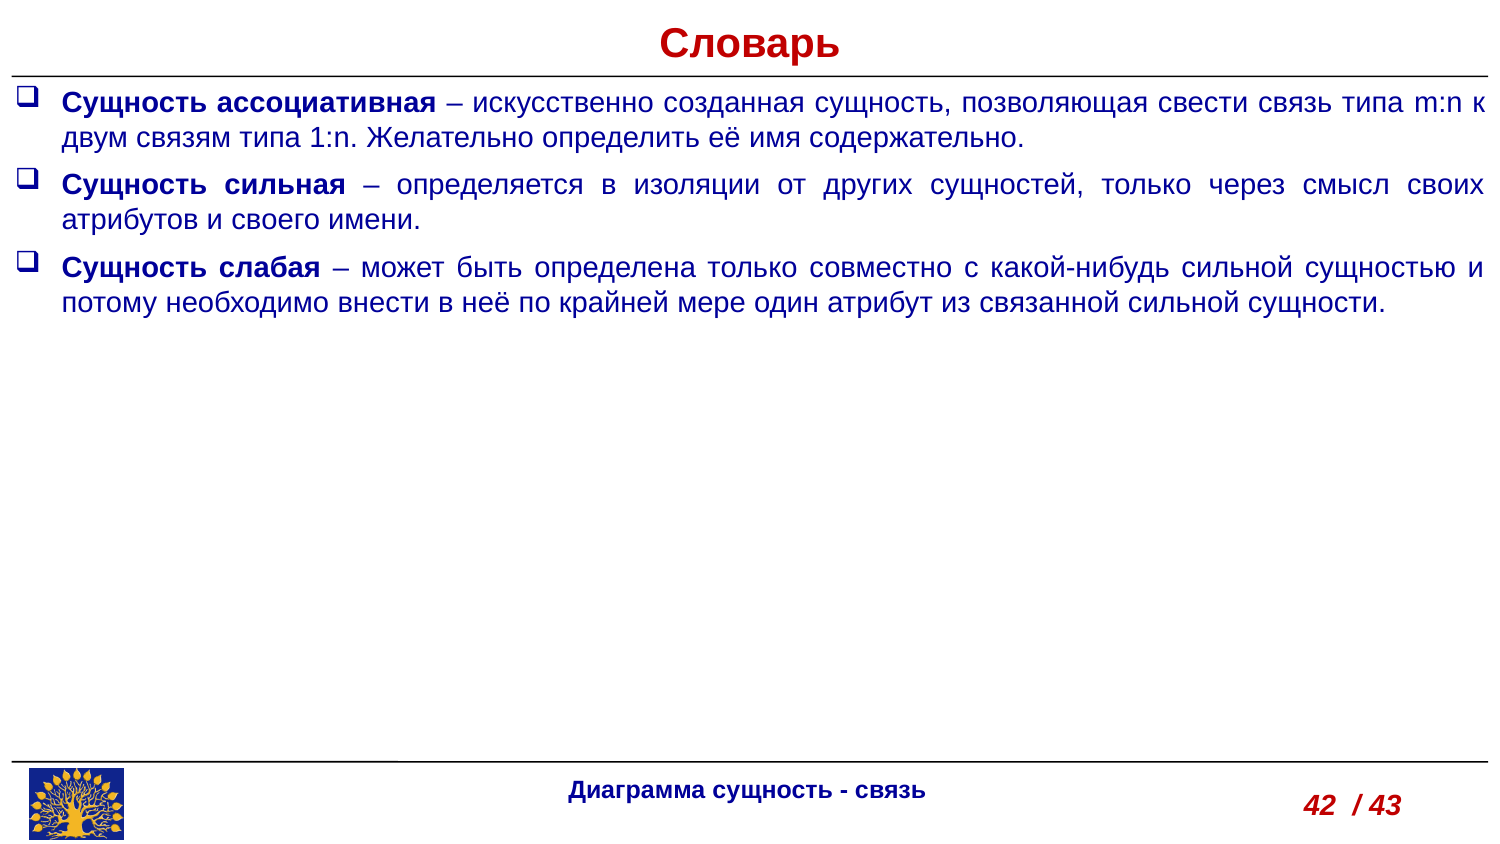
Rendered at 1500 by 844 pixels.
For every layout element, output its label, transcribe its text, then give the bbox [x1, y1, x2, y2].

picture [29, 768, 124, 840]
text_box Словарь [0, 8, 1500, 75]
text_box Сущность ассоциативная – искусственно созданная сущность, позволяющая свести связь типа m:n к двум связям типа 1:n. Желательно определить её имя содержательно. Сущность сильная – определяется в изоляции от других сущностей, только через смысл своих атрибутов и своего имени. Сущность слабая – может быть определена только совместно с какой-нибудь сильной сущностью и потому необходимо внести в неё по крайней мере один атрибут из связанной сильной сущности. [0, 75, 1500, 326]
